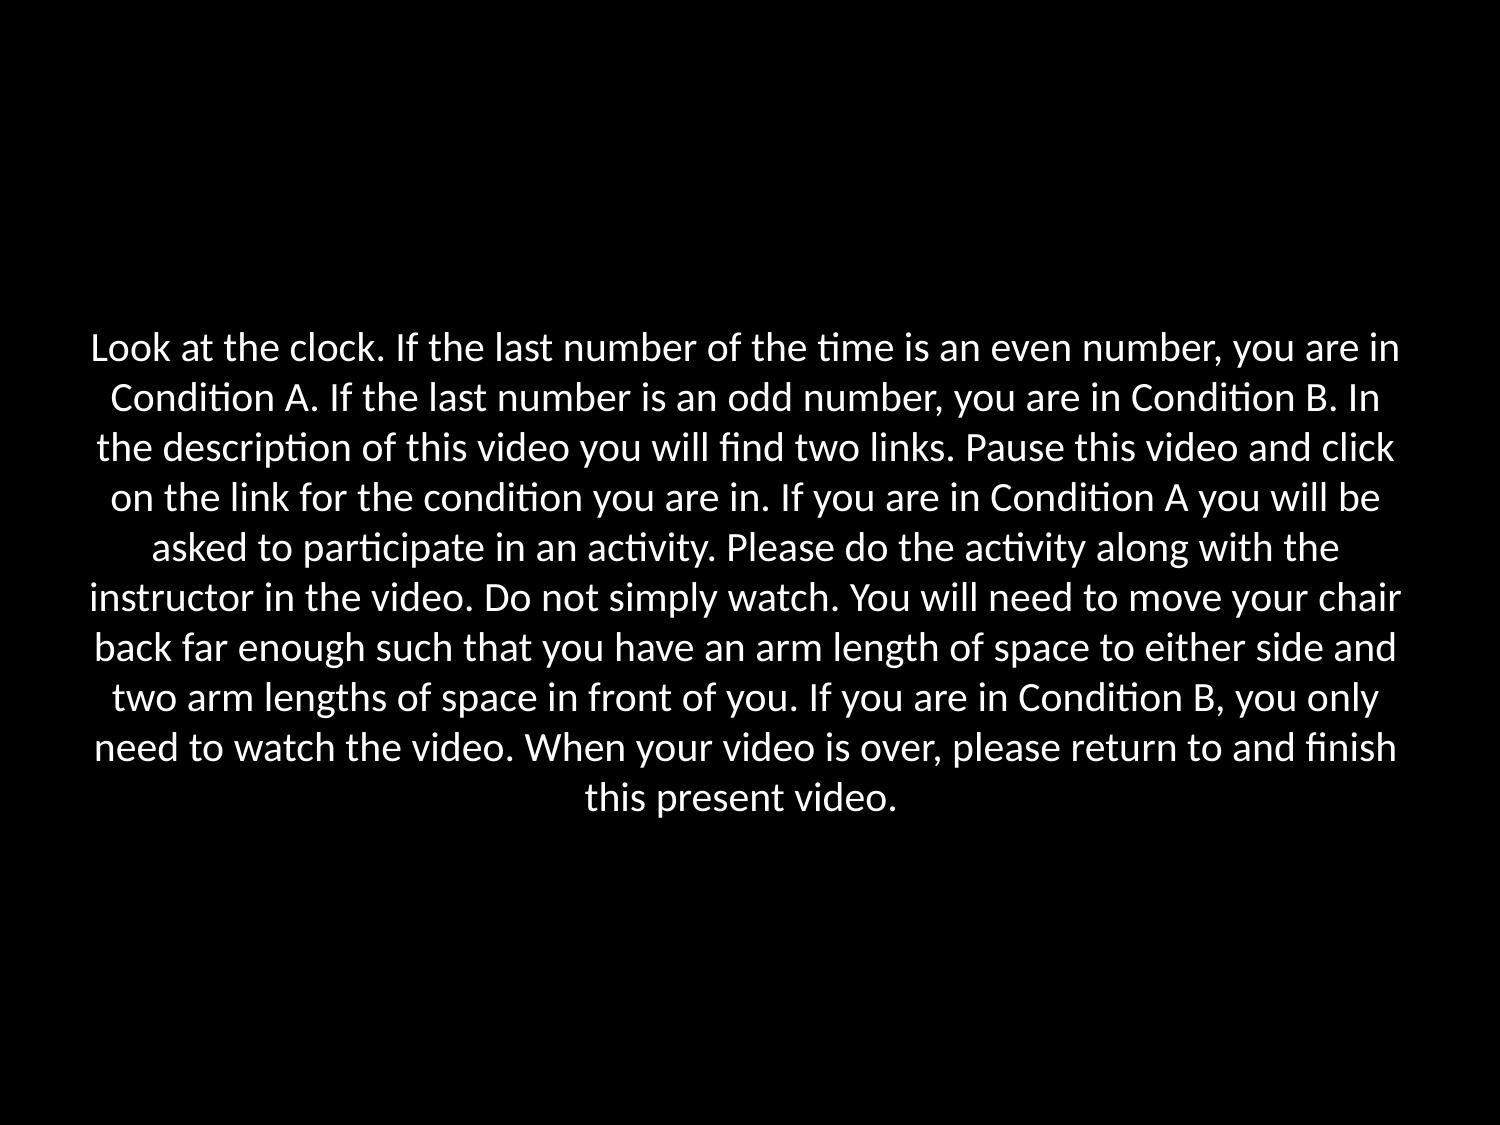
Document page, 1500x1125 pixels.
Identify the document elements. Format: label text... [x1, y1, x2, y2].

subtitle Look at the clock. If the last number of the time is an even number, you are in Condition A. If the last number is an odd number, you are in Condition B. In the description of this video you will find two links. Pause this video and click on the link for the condition you are in. If you are in Condition A you will be asked to participate in an activity. Please do the activity along with the instructor in the video. Do not simply watch. You will need to move your chair back far enough such that you have an arm length of space to either side and two arm lengths of space in front of you. If you are in Condition B, you only need to watch the video. When your video is over, please return to and finish this present video. [72, 311, 1420, 832]
